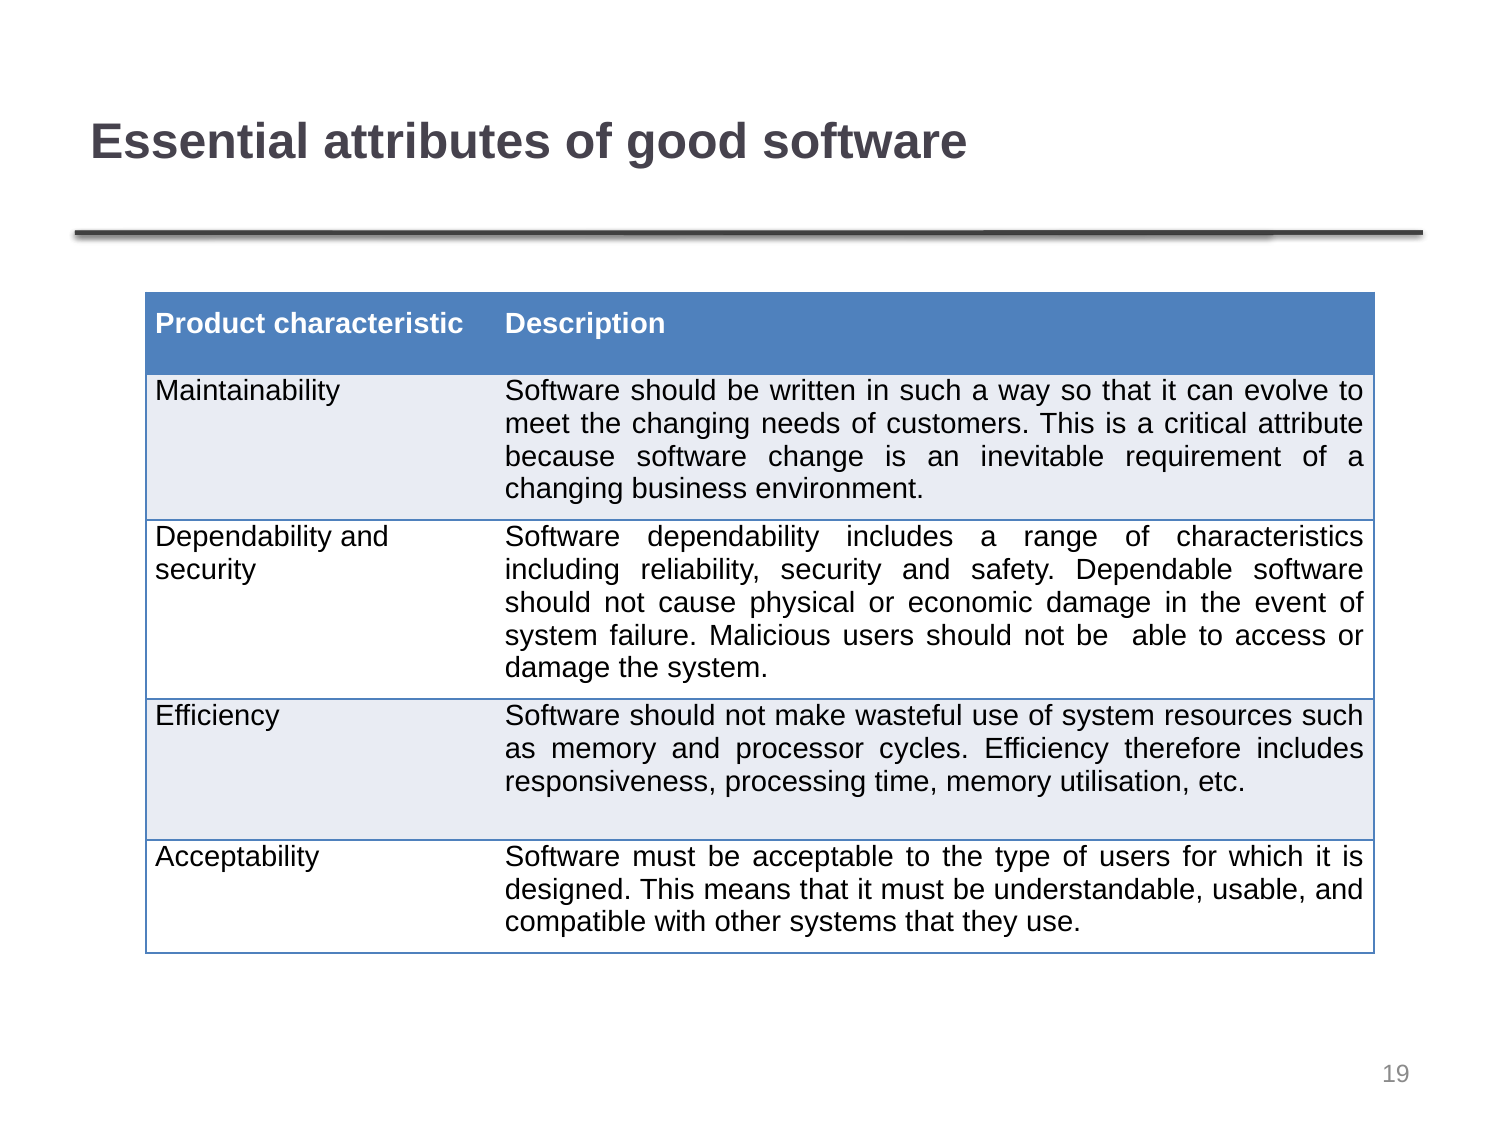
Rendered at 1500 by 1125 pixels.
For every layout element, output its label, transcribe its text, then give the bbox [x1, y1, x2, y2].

table_cell Dependability and security [147, 521, 496, 698]
table_cell Maintainability [147, 375, 496, 519]
table_cell Software dependability includes a range of characteristics including reliability, security and safety. Dependable software should not cause physical or economic damage in the event of system failure. Malicious users should not be able to access or damage the system. [496, 521, 1373, 698]
table_header Description [496, 293, 1373, 373]
table_cell Efficiency [147, 700, 496, 839]
slide_number 19 [1074, 1042, 1425, 1103]
table_cell Software should not make wasteful use of system resources such as memory and processor cycles. Efficiency therefore includes responsiveness, processing time, memory utilisation, etc. [496, 700, 1373, 839]
title Essential attributes of good software [74, 44, 1272, 233]
table_header Product characteristic [147, 293, 496, 373]
table_cell Software must be acceptable to the type of users for which it is designed. This means that it must be understandable, usable, and compatible with other systems that they use. [496, 841, 1373, 952]
table_cell Acceptability [147, 841, 496, 952]
table_cell Software should be written in such a way so that it can evolve to meet the changing needs of customers. This is a critical attribute because software change is an inevitable requirement of a changing business environment. [496, 375, 1373, 519]
